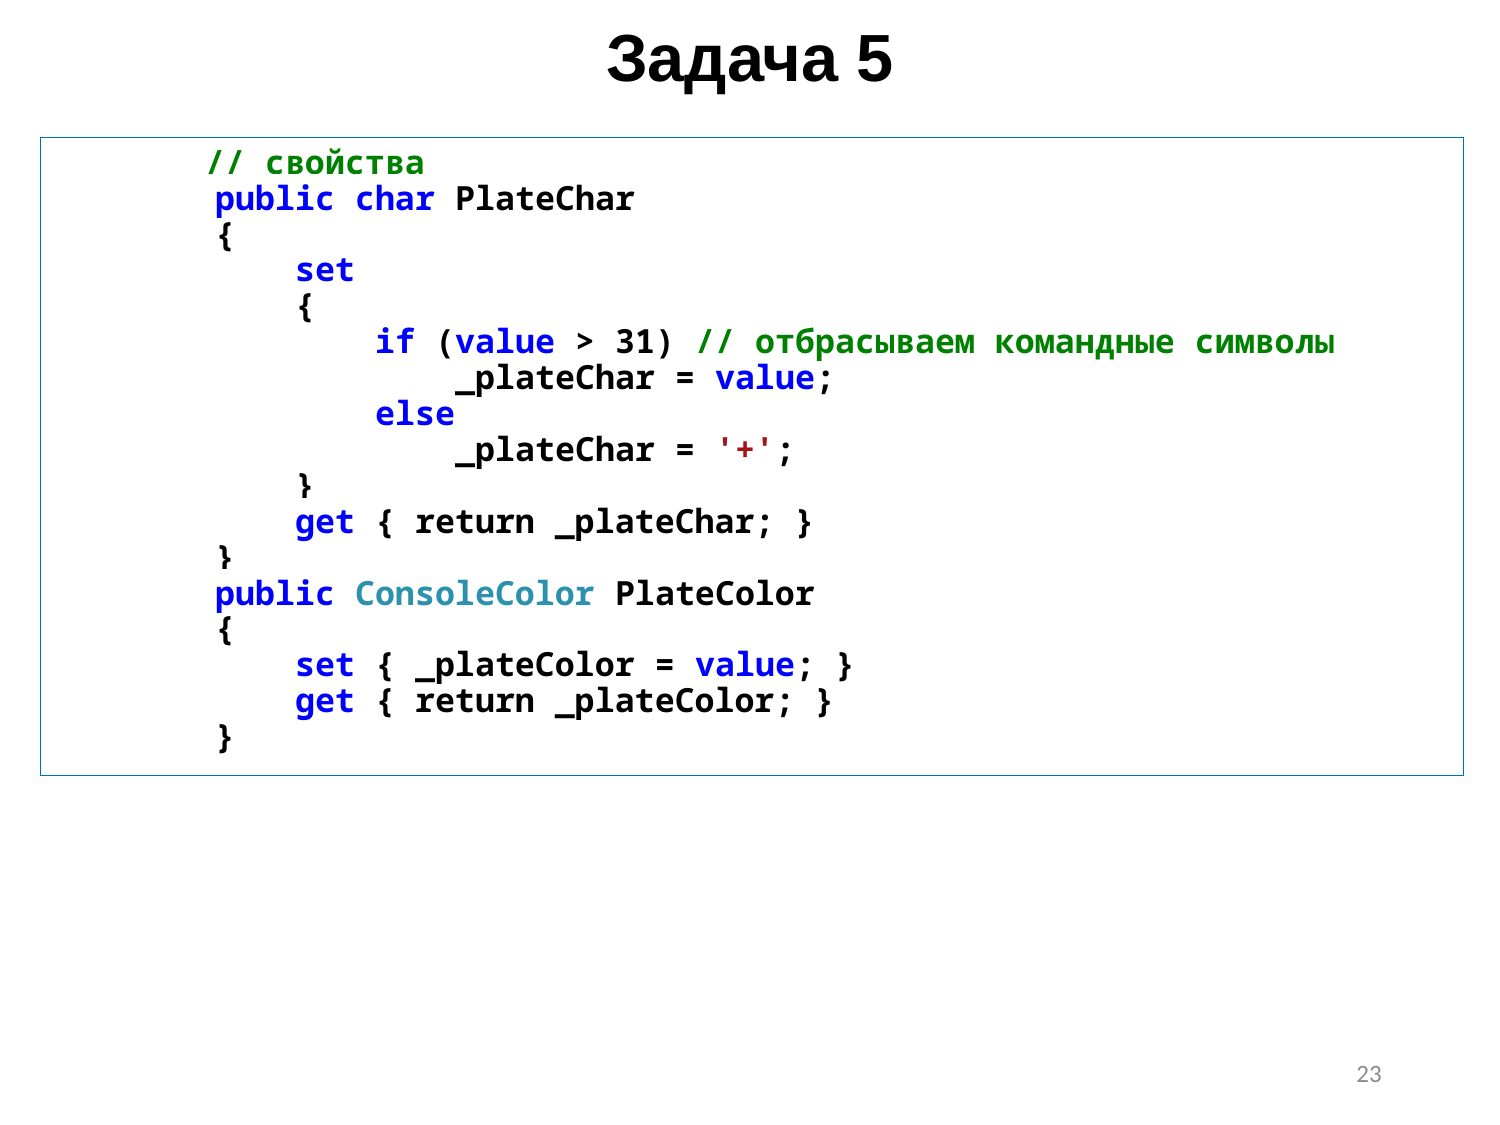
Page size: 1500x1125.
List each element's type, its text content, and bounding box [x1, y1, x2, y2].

title Задача 5 [103, 11, 1397, 108]
list // свойства public char PlateChar { set { if (value > 31) // отбрасываем командные символы _plateChar = value; else _plateChar = '+'; } get { return _plateChar; } } public ConsoleColor PlateColor { set { _plateColor = value; } get { return _plateColor; } } [40, 137, 1464, 776]
slide_number 23 [1059, 1042, 1397, 1103]
